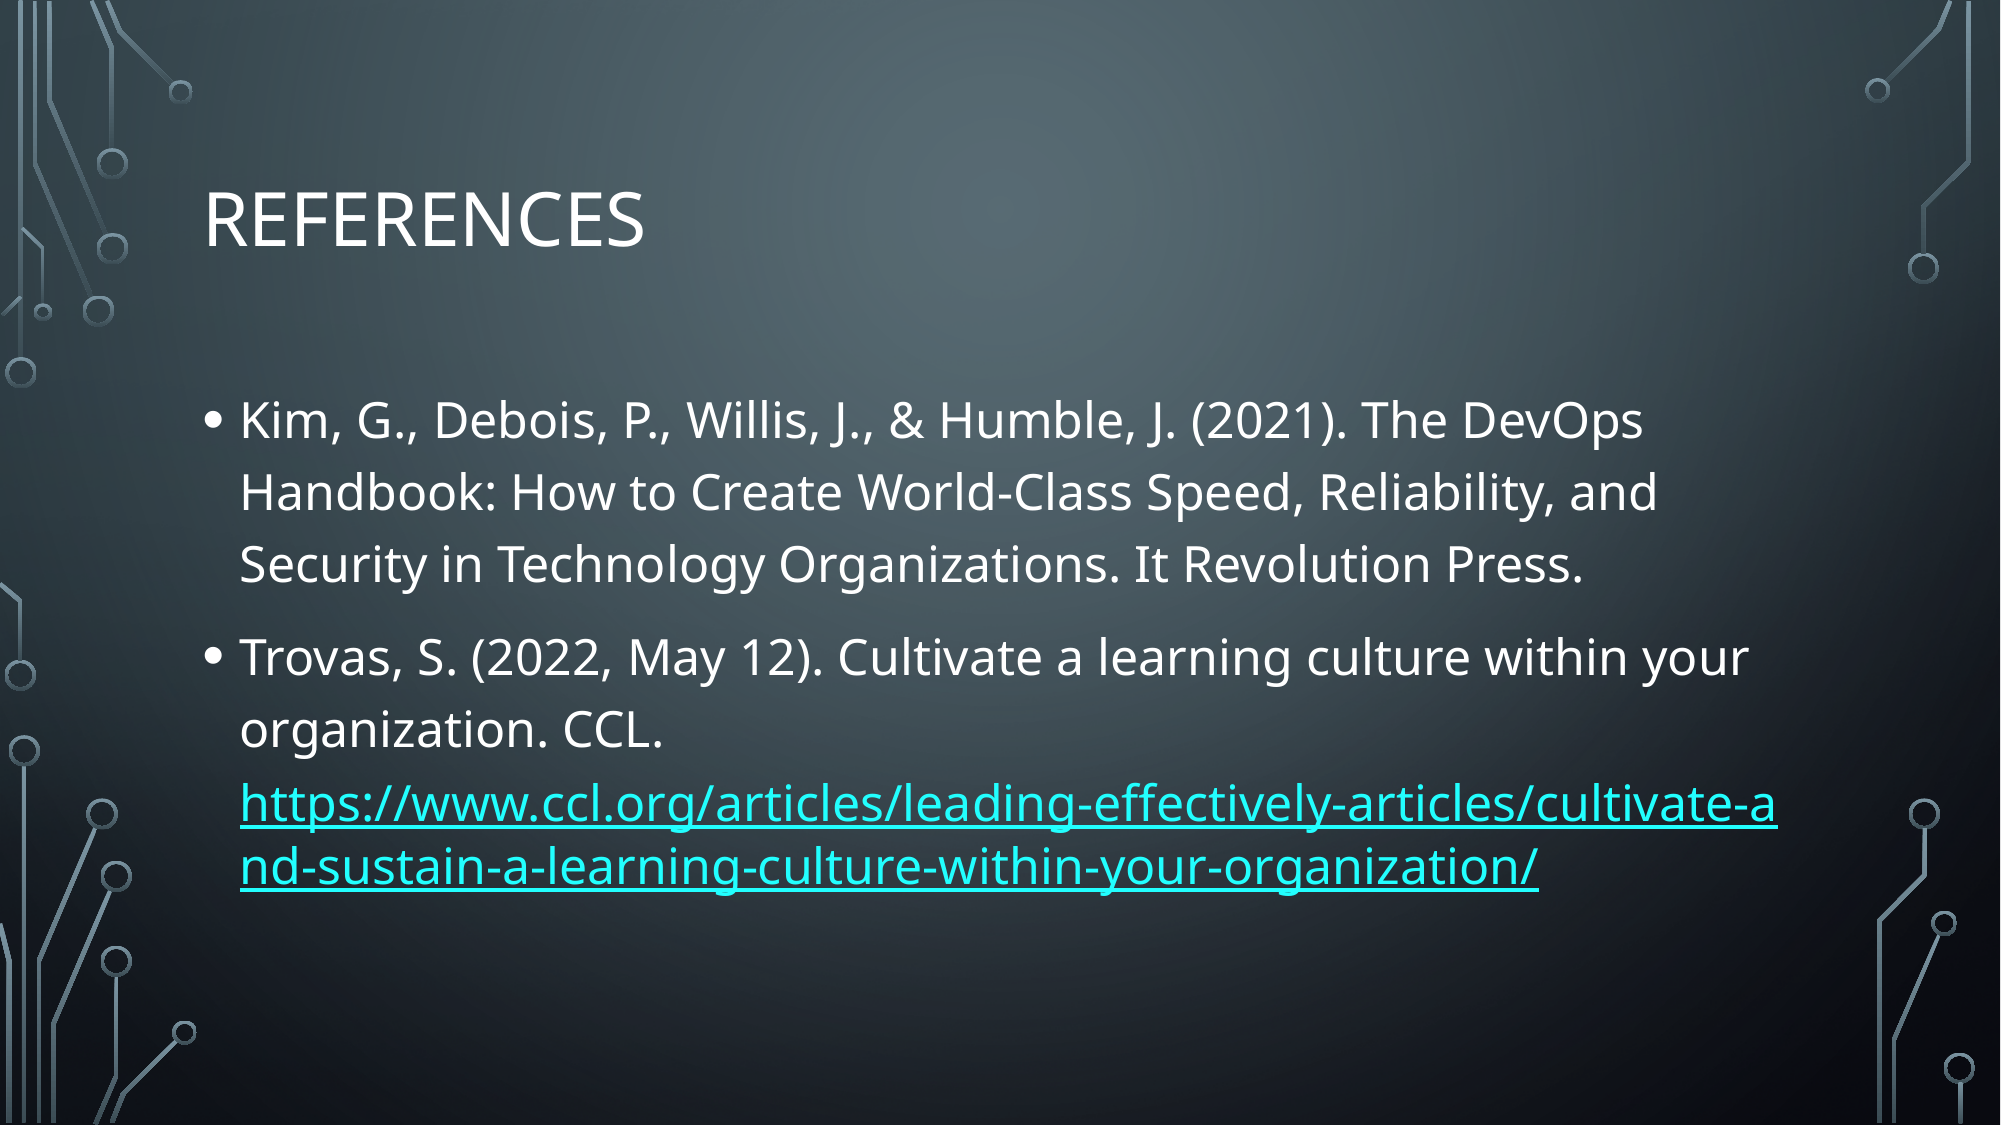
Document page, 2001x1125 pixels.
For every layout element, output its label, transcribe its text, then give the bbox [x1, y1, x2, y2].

title References [187, 101, 1813, 344]
list Kim, G., Debois, P., Willis, J., & Humble, J. (2021). The DevOps Handbook: How to Create World-Class Speed, Reliability, and Security in Technology Organizations. It Revolution Press. Trovas, S. (2022, May 12). Cultivate a learning culture within your organization. CCL. https://www.ccl.org/articles/leading-effectively-articles/cultivate-and-sustain-a-learning-culture-within-your-organization/ [187, 369, 1813, 950]
